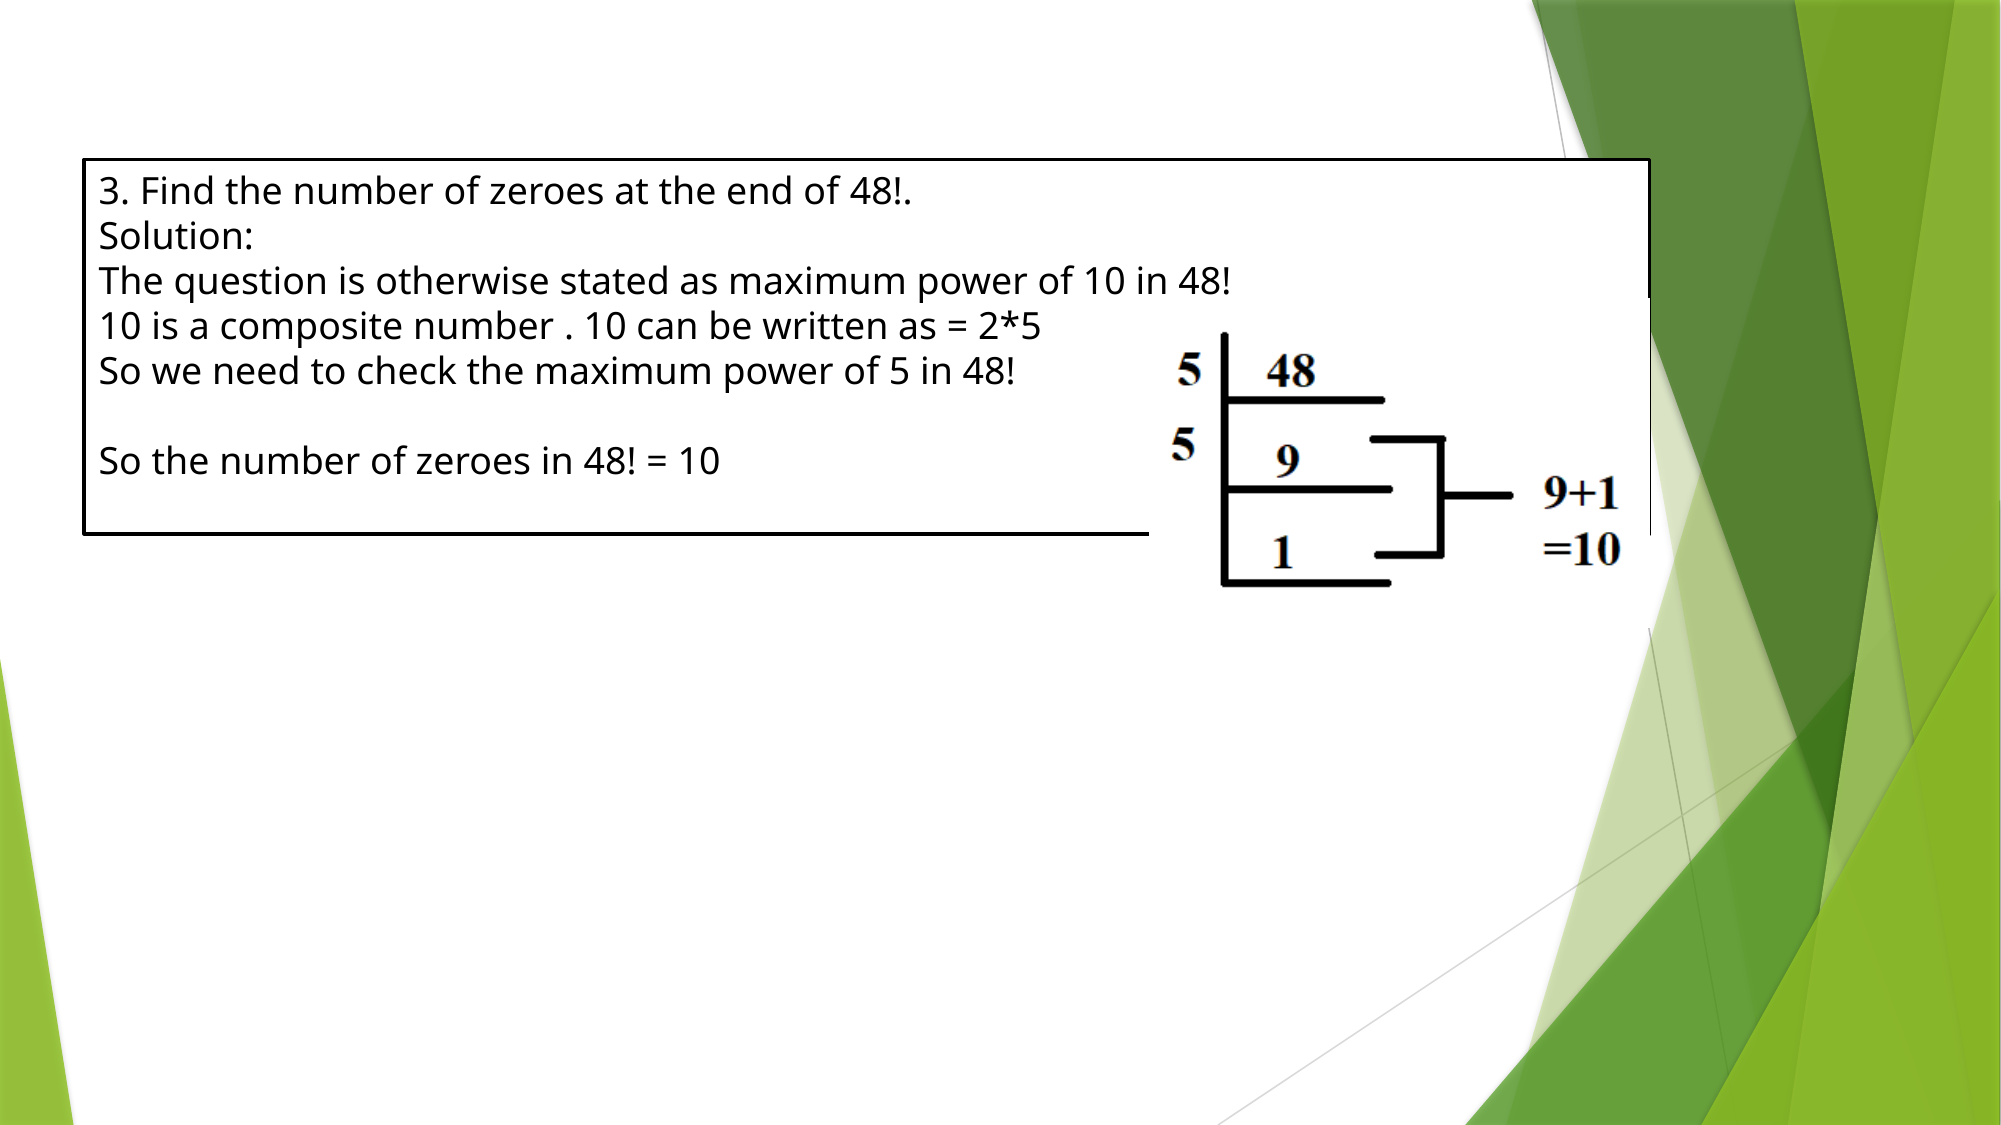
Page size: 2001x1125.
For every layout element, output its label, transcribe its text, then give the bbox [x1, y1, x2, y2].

picture [1149, 297, 1651, 629]
text_box 3. Find the number of zeroes at the end of 48!. Solution: The question is otherwise stated as maximum power of 10 in 48! 10 is a composite number . 10 can be written as = 2*5 So we need to check the maximum power of 5 in 48! So the number of zeroes in 48! = 10 [82, 158, 1651, 536]
